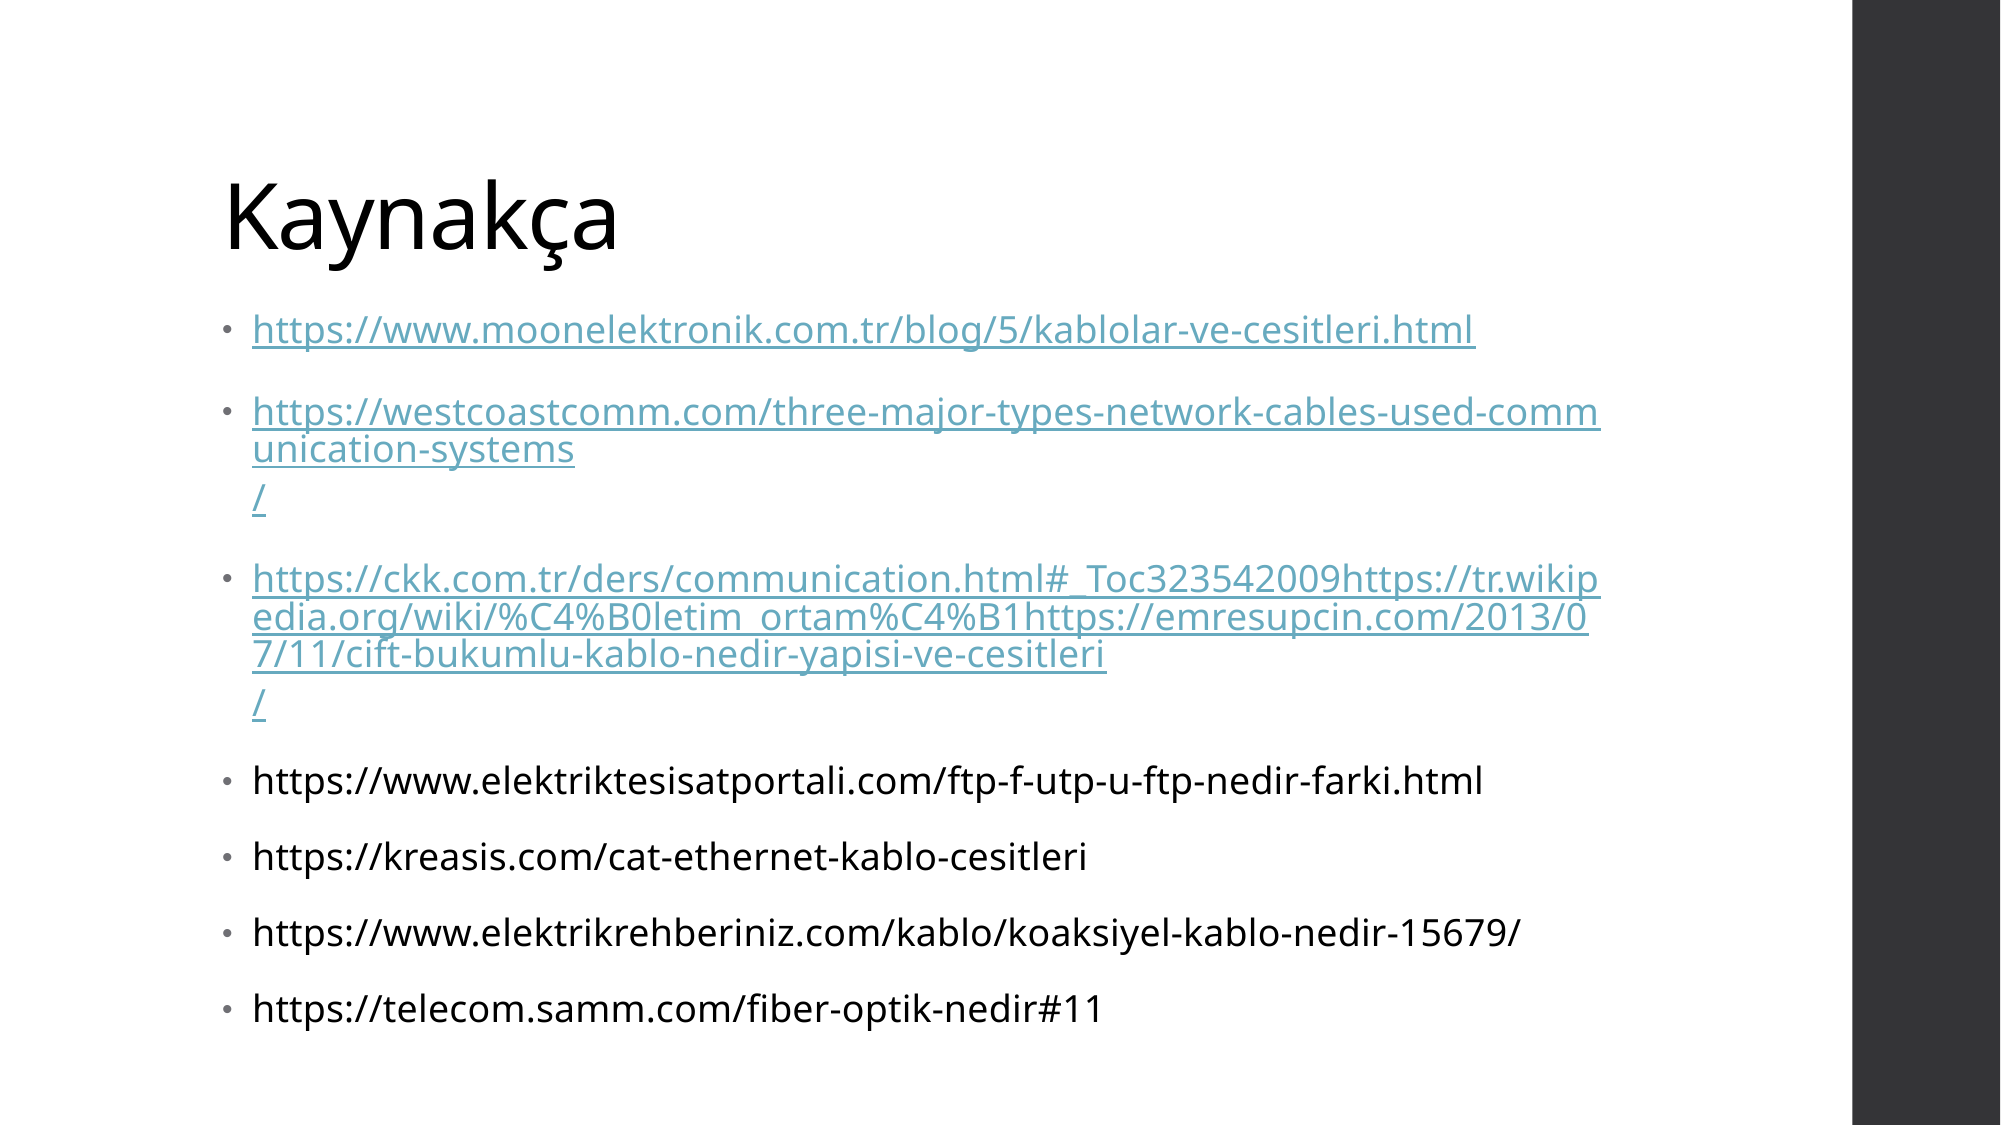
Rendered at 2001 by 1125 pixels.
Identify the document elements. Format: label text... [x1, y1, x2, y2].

title Kaynakça [206, 60, 1797, 278]
list https://www.moonelektronik.com.tr/blog/5/kablolar-ve-cesitleri.html https://westcoastcomm.com/three-major-types-network-cables-used-communication-systems/ https://ckk.com.tr/ders/communication.html#_Toc323542009https://tr.wikipedia.org/wiki/%C4%B0letim_ortam%C4%B1https://emresupcin.com/2013/07/11/cift-bukumlu-kablo-nedir-yapisi-ve-cesitleri/ https://www.elektriktesisatportali.com/ftp-f-utp-u-ftp-nedir-farki.html https://kreasis.com/cat-ethernet-kablo-cesitleri https://www.elektrikrehberiniz.com/kablo/koaksiyel-kablo-nedir-15679/ https://telecom.samm.com/fiber-optik-nedir#11 [206, 298, 1617, 1013]
